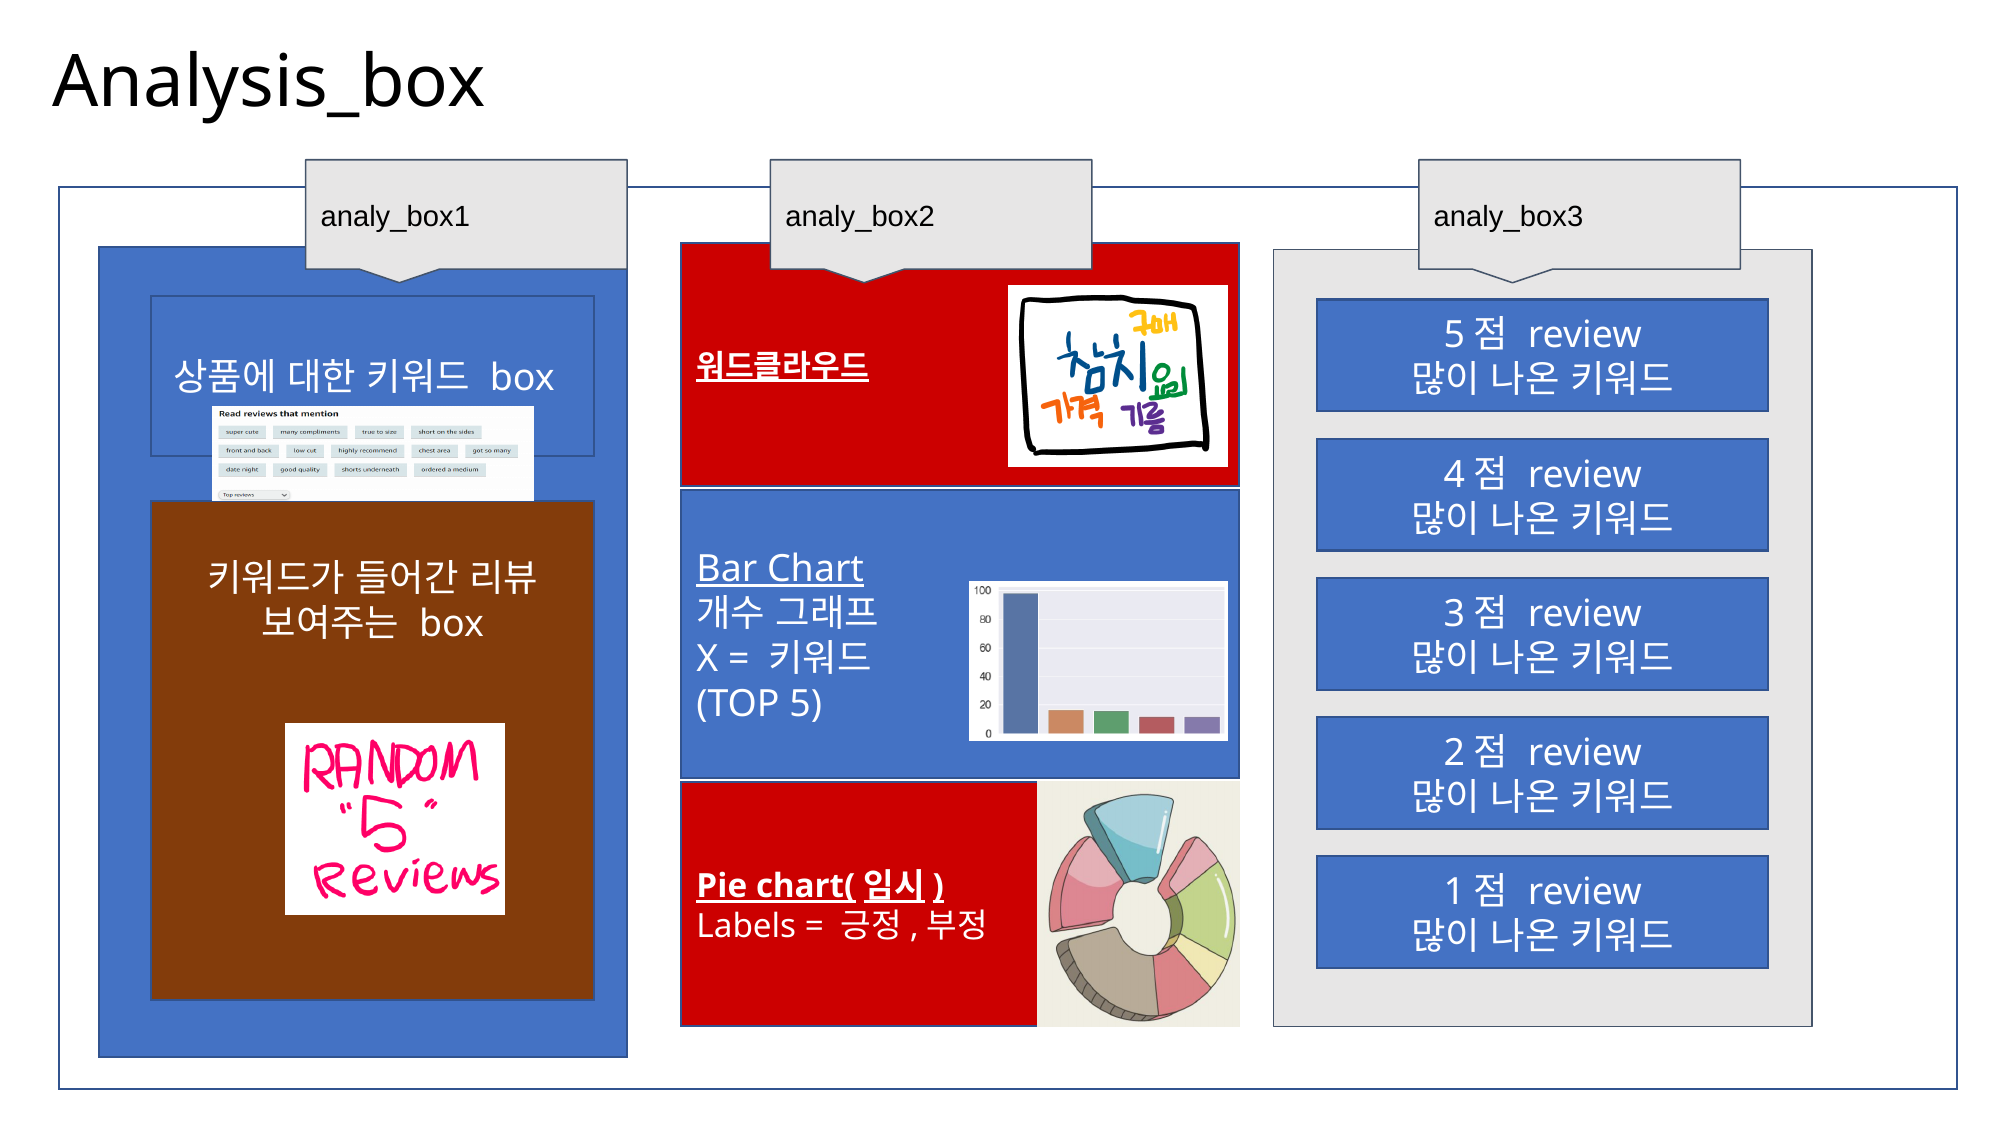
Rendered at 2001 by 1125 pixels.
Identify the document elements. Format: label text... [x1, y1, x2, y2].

text_box [151, 296, 595, 456]
picture [969, 580, 1228, 741]
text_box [681, 242, 1240, 1027]
text_box 키워드가 들어간 리뷰 보여주는 box [151, 501, 595, 1000]
title Analysis_box [37, 35, 583, 131]
text_box [98, 247, 628, 1058]
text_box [1273, 249, 1813, 1027]
picture [211, 405, 534, 501]
text_box analy_box3 [1418, 159, 1741, 248]
text_box analy_box2 [770, 159, 1092, 241]
picture [285, 723, 506, 915]
text_box analy_box1 [305, 159, 628, 283]
picture [1008, 285, 1228, 467]
text_box [58, 187, 1958, 1089]
